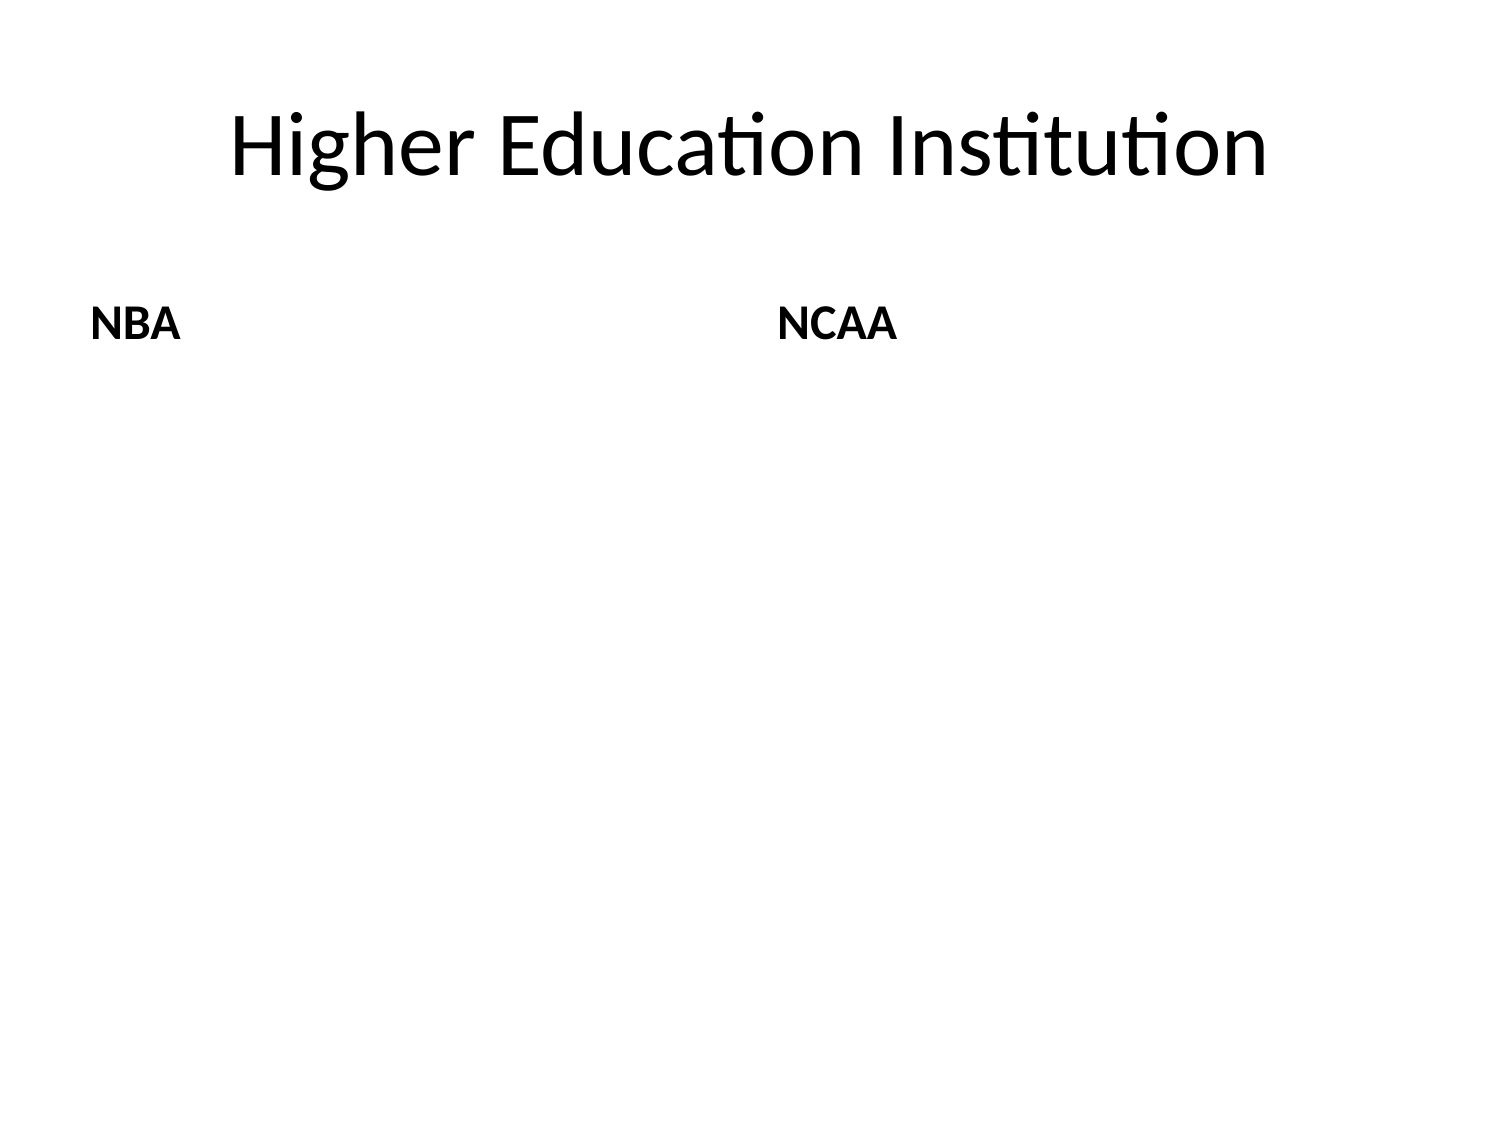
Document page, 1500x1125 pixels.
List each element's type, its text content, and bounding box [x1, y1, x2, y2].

title Higher Education Institution [75, 45, 1425, 233]
list NBA [75, 251, 738, 357]
list NCAA [761, 251, 1425, 357]
